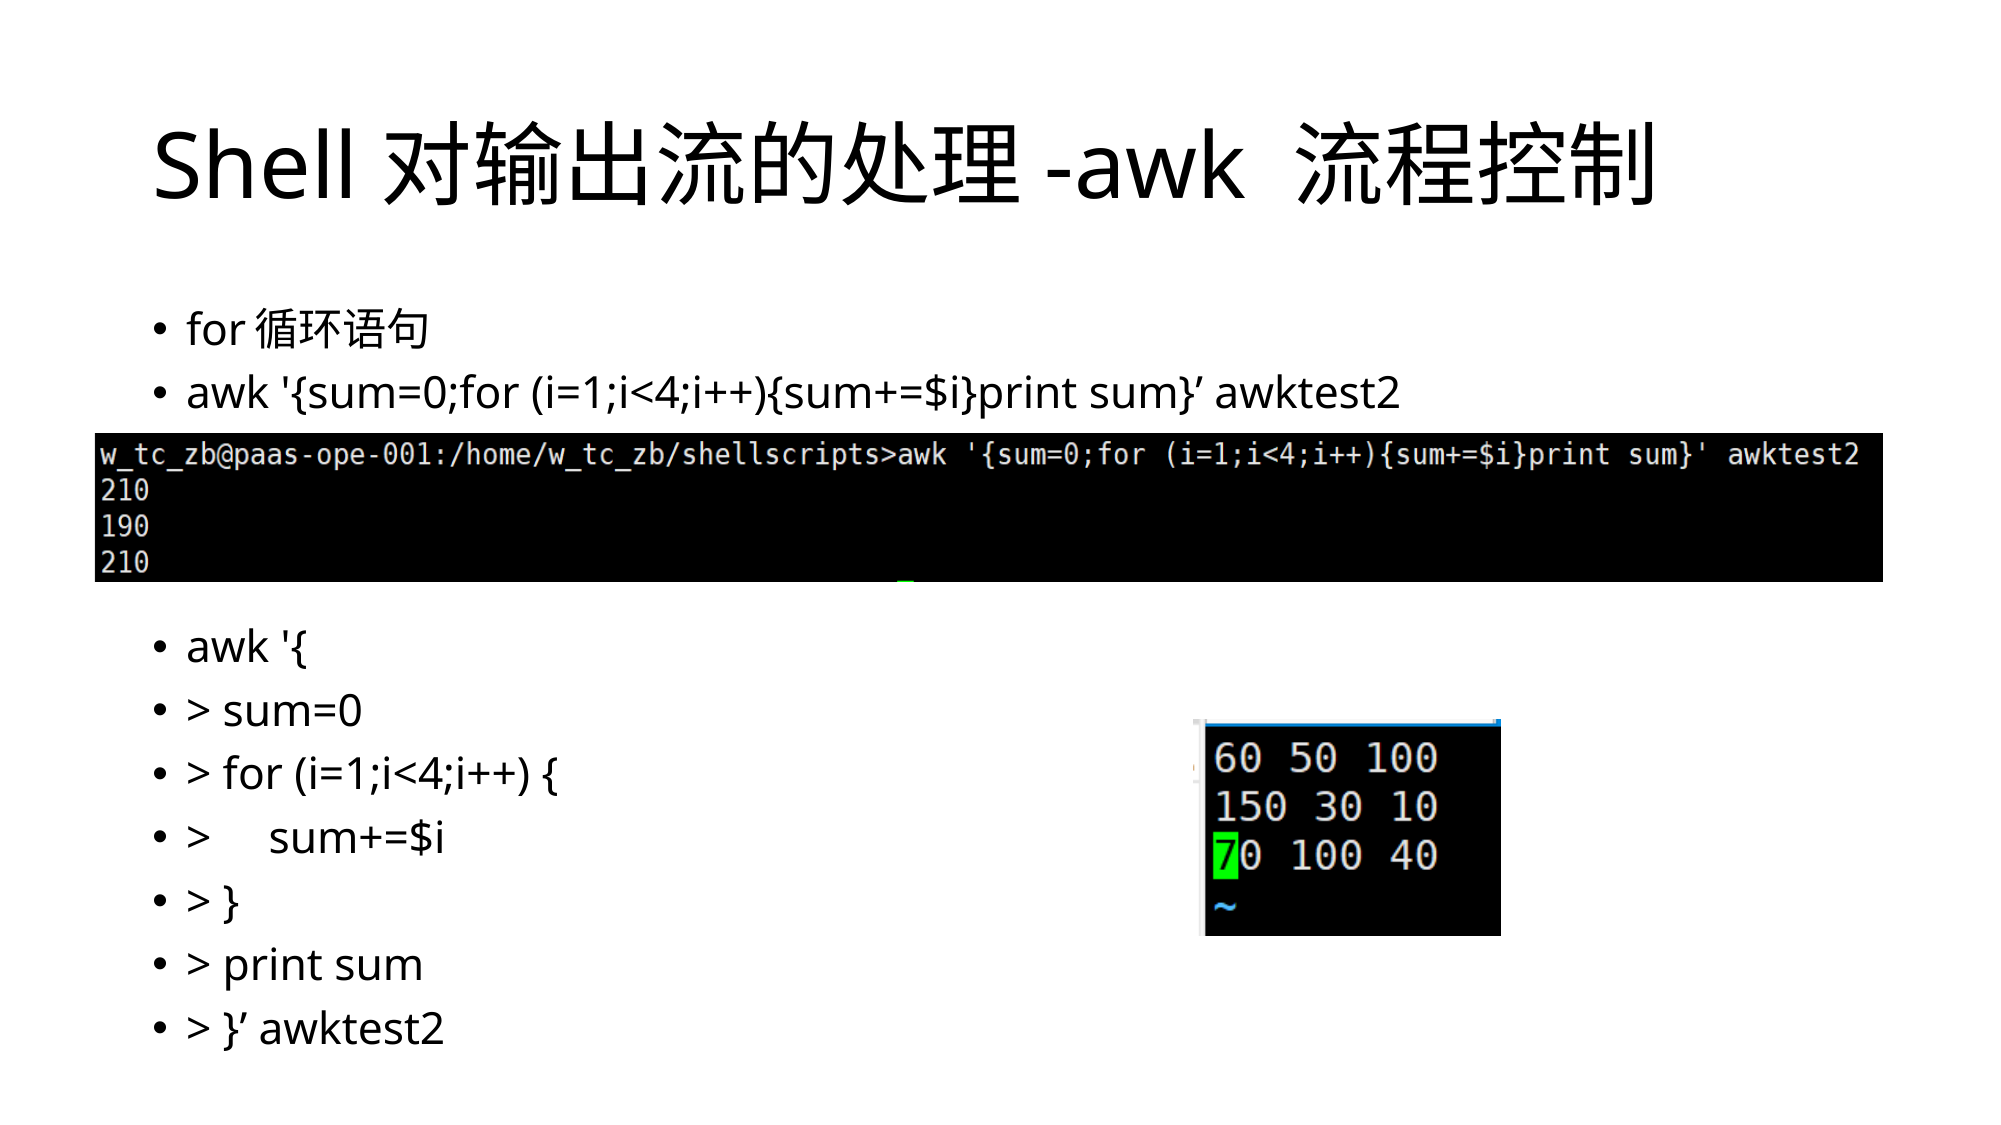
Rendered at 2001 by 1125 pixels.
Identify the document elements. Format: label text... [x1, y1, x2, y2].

picture [94, 433, 1883, 582]
list for循环语句 awk '{sum=0;for (i=1;i<4;i++){sum+=$i}print sum}’ awktest2 awk '{ > sum=0 > for (i=1;i<4;i++) { > sum+=$i > } > print sum > }’ awktest2 [137, 299, 1863, 433]
title Shell对输出流的处理-awk 流程控制 [137, 59, 1863, 278]
list for循环语句 awk '{sum=0;for (i=1;i<4;i++){sum+=$i}print sum}’ awktest2 awk '{ > sum=0 > for (i=1;i<4;i++) { > sum+=$i > } > print sum > }’ awktest2 [137, 582, 1863, 1066]
picture [1193, 719, 1501, 936]
